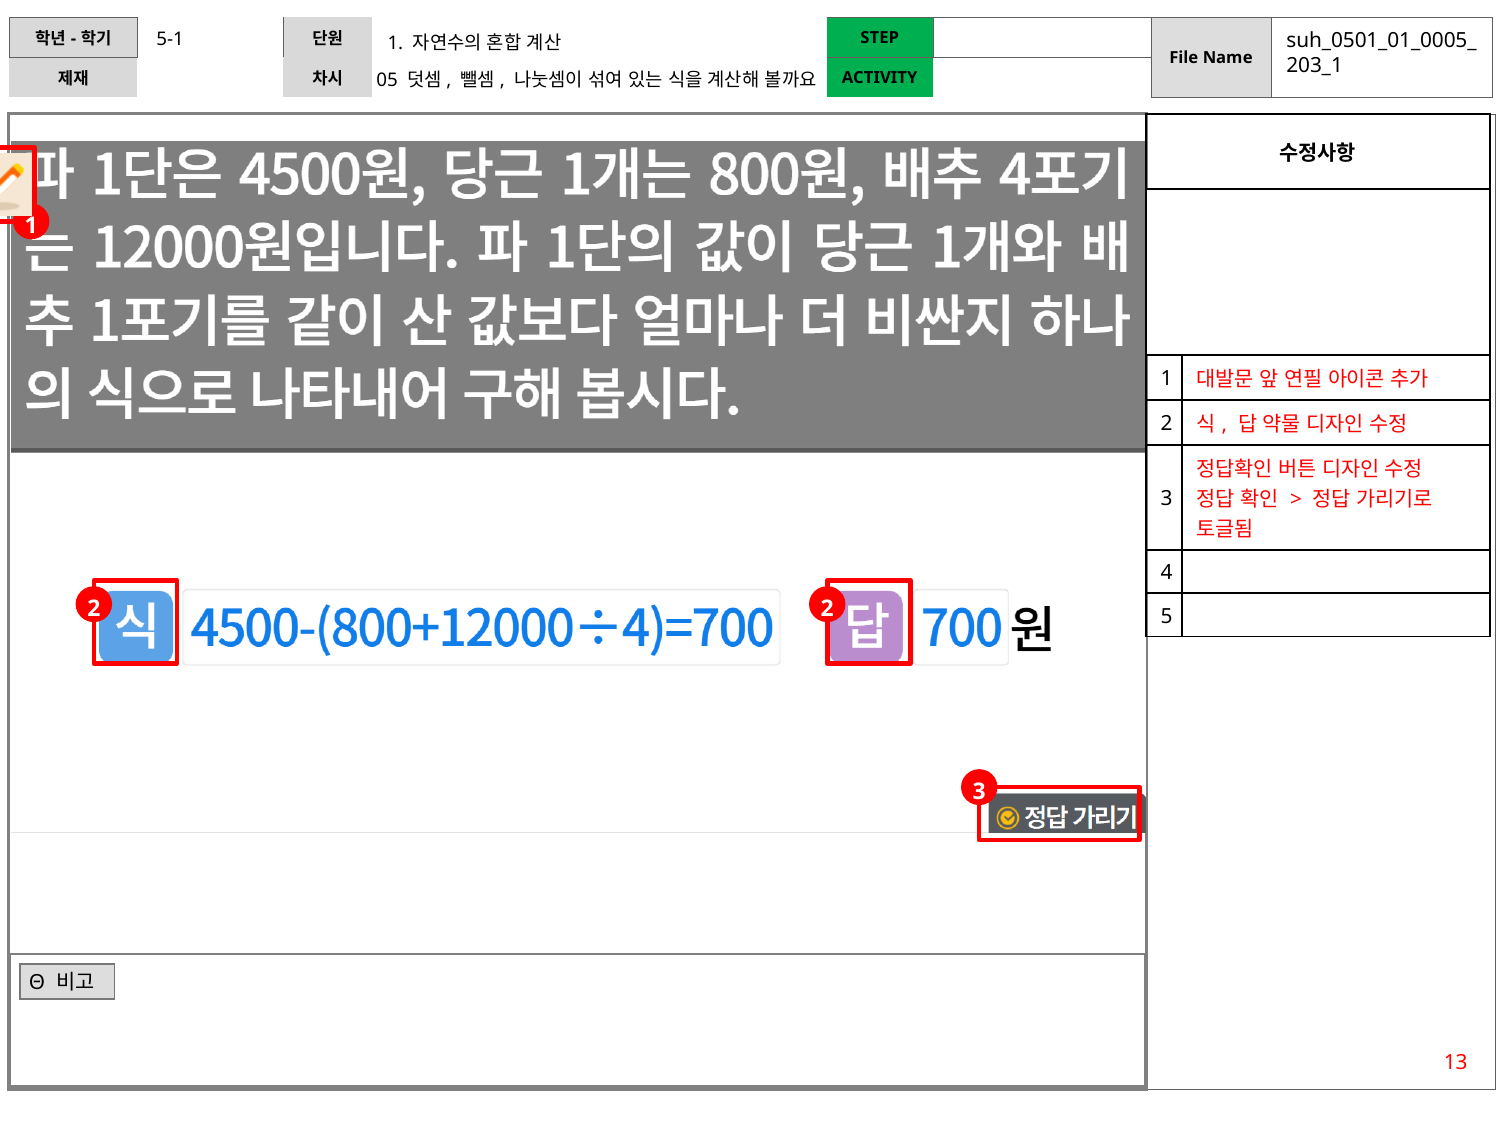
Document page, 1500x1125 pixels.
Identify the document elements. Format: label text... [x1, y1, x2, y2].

table_cell [1183, 594, 1489, 636]
table_cell 정답확인 버튼 디자인 수정 정답 확인 > 정답 가리기로 토글됨 [1183, 446, 1489, 549]
text_box suh_0501_01_0005_203_1 [1271, 18, 1500, 84]
text_box 05 덧셈, 뺄셈, 나눗셈이 섞여 있는 식을 계산해 볼까요 [361, 60, 852, 96]
table_cell 대발문 앞 연필 아이콘 추가 [1183, 356, 1489, 399]
table_cell [1151, 190, 1489, 354]
text_box 5-1 [141, 18, 284, 55]
table_cell 식, 답 약물 디자인 수정 [1183, 401, 1489, 444]
text_box 1. 자연수의 혼합 계산 [372, 23, 828, 48]
text_box [0, 145, 6, 152]
table_cell [1183, 551, 1489, 592]
table_cell 3 [1151, 446, 1181, 549]
table_cell 1 [1151, 356, 1181, 399]
table_cell 5 [1151, 594, 1181, 636]
picture [0, 141, 1146, 833]
table_cell 2 [1151, 401, 1181, 444]
table_header 수정사항 [1147, 115, 1489, 188]
table_cell 4 [1151, 551, 1181, 592]
